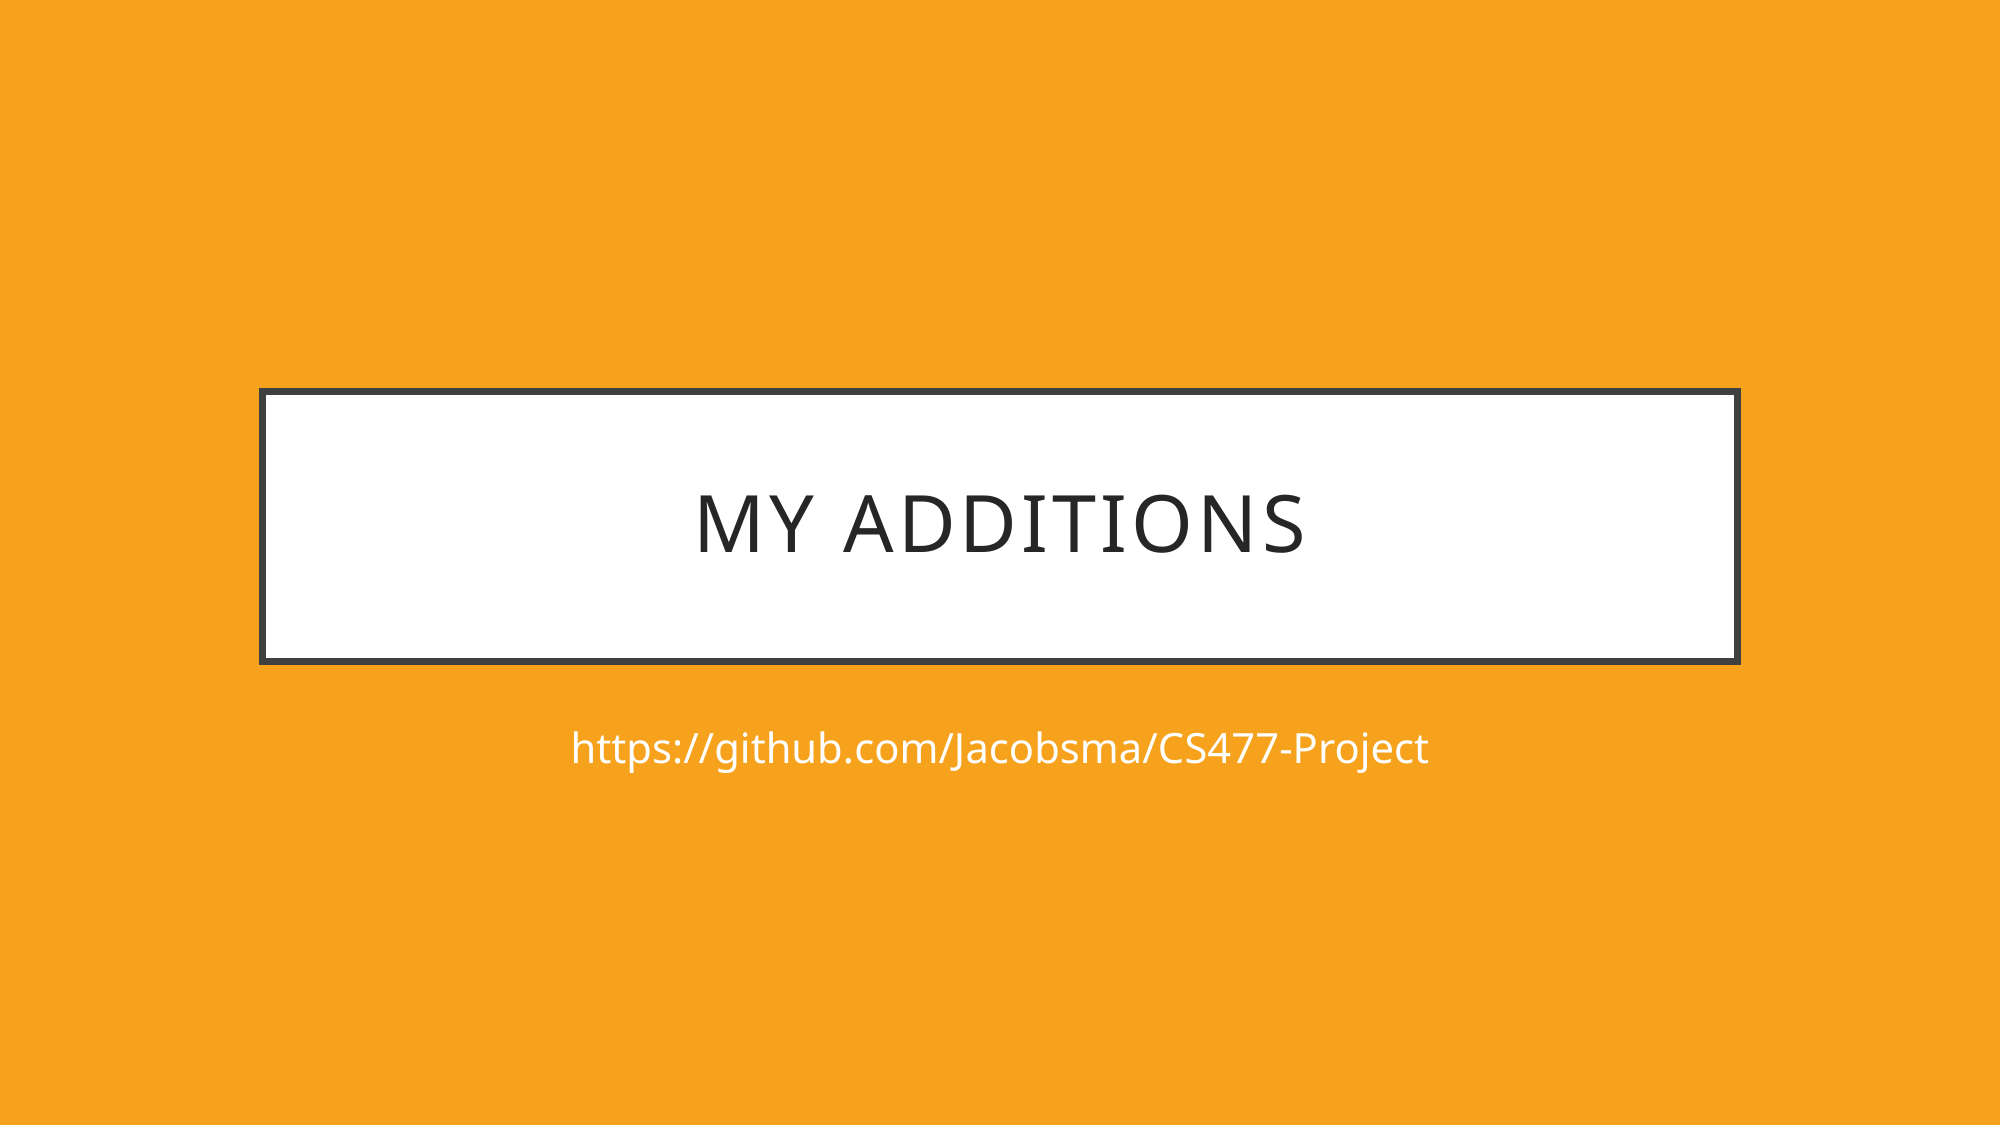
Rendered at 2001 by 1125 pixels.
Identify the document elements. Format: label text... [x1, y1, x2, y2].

list https://github.com/Jacobsma/CS477-Project [442, 713, 1558, 922]
title My additions [259, 388, 1741, 665]
